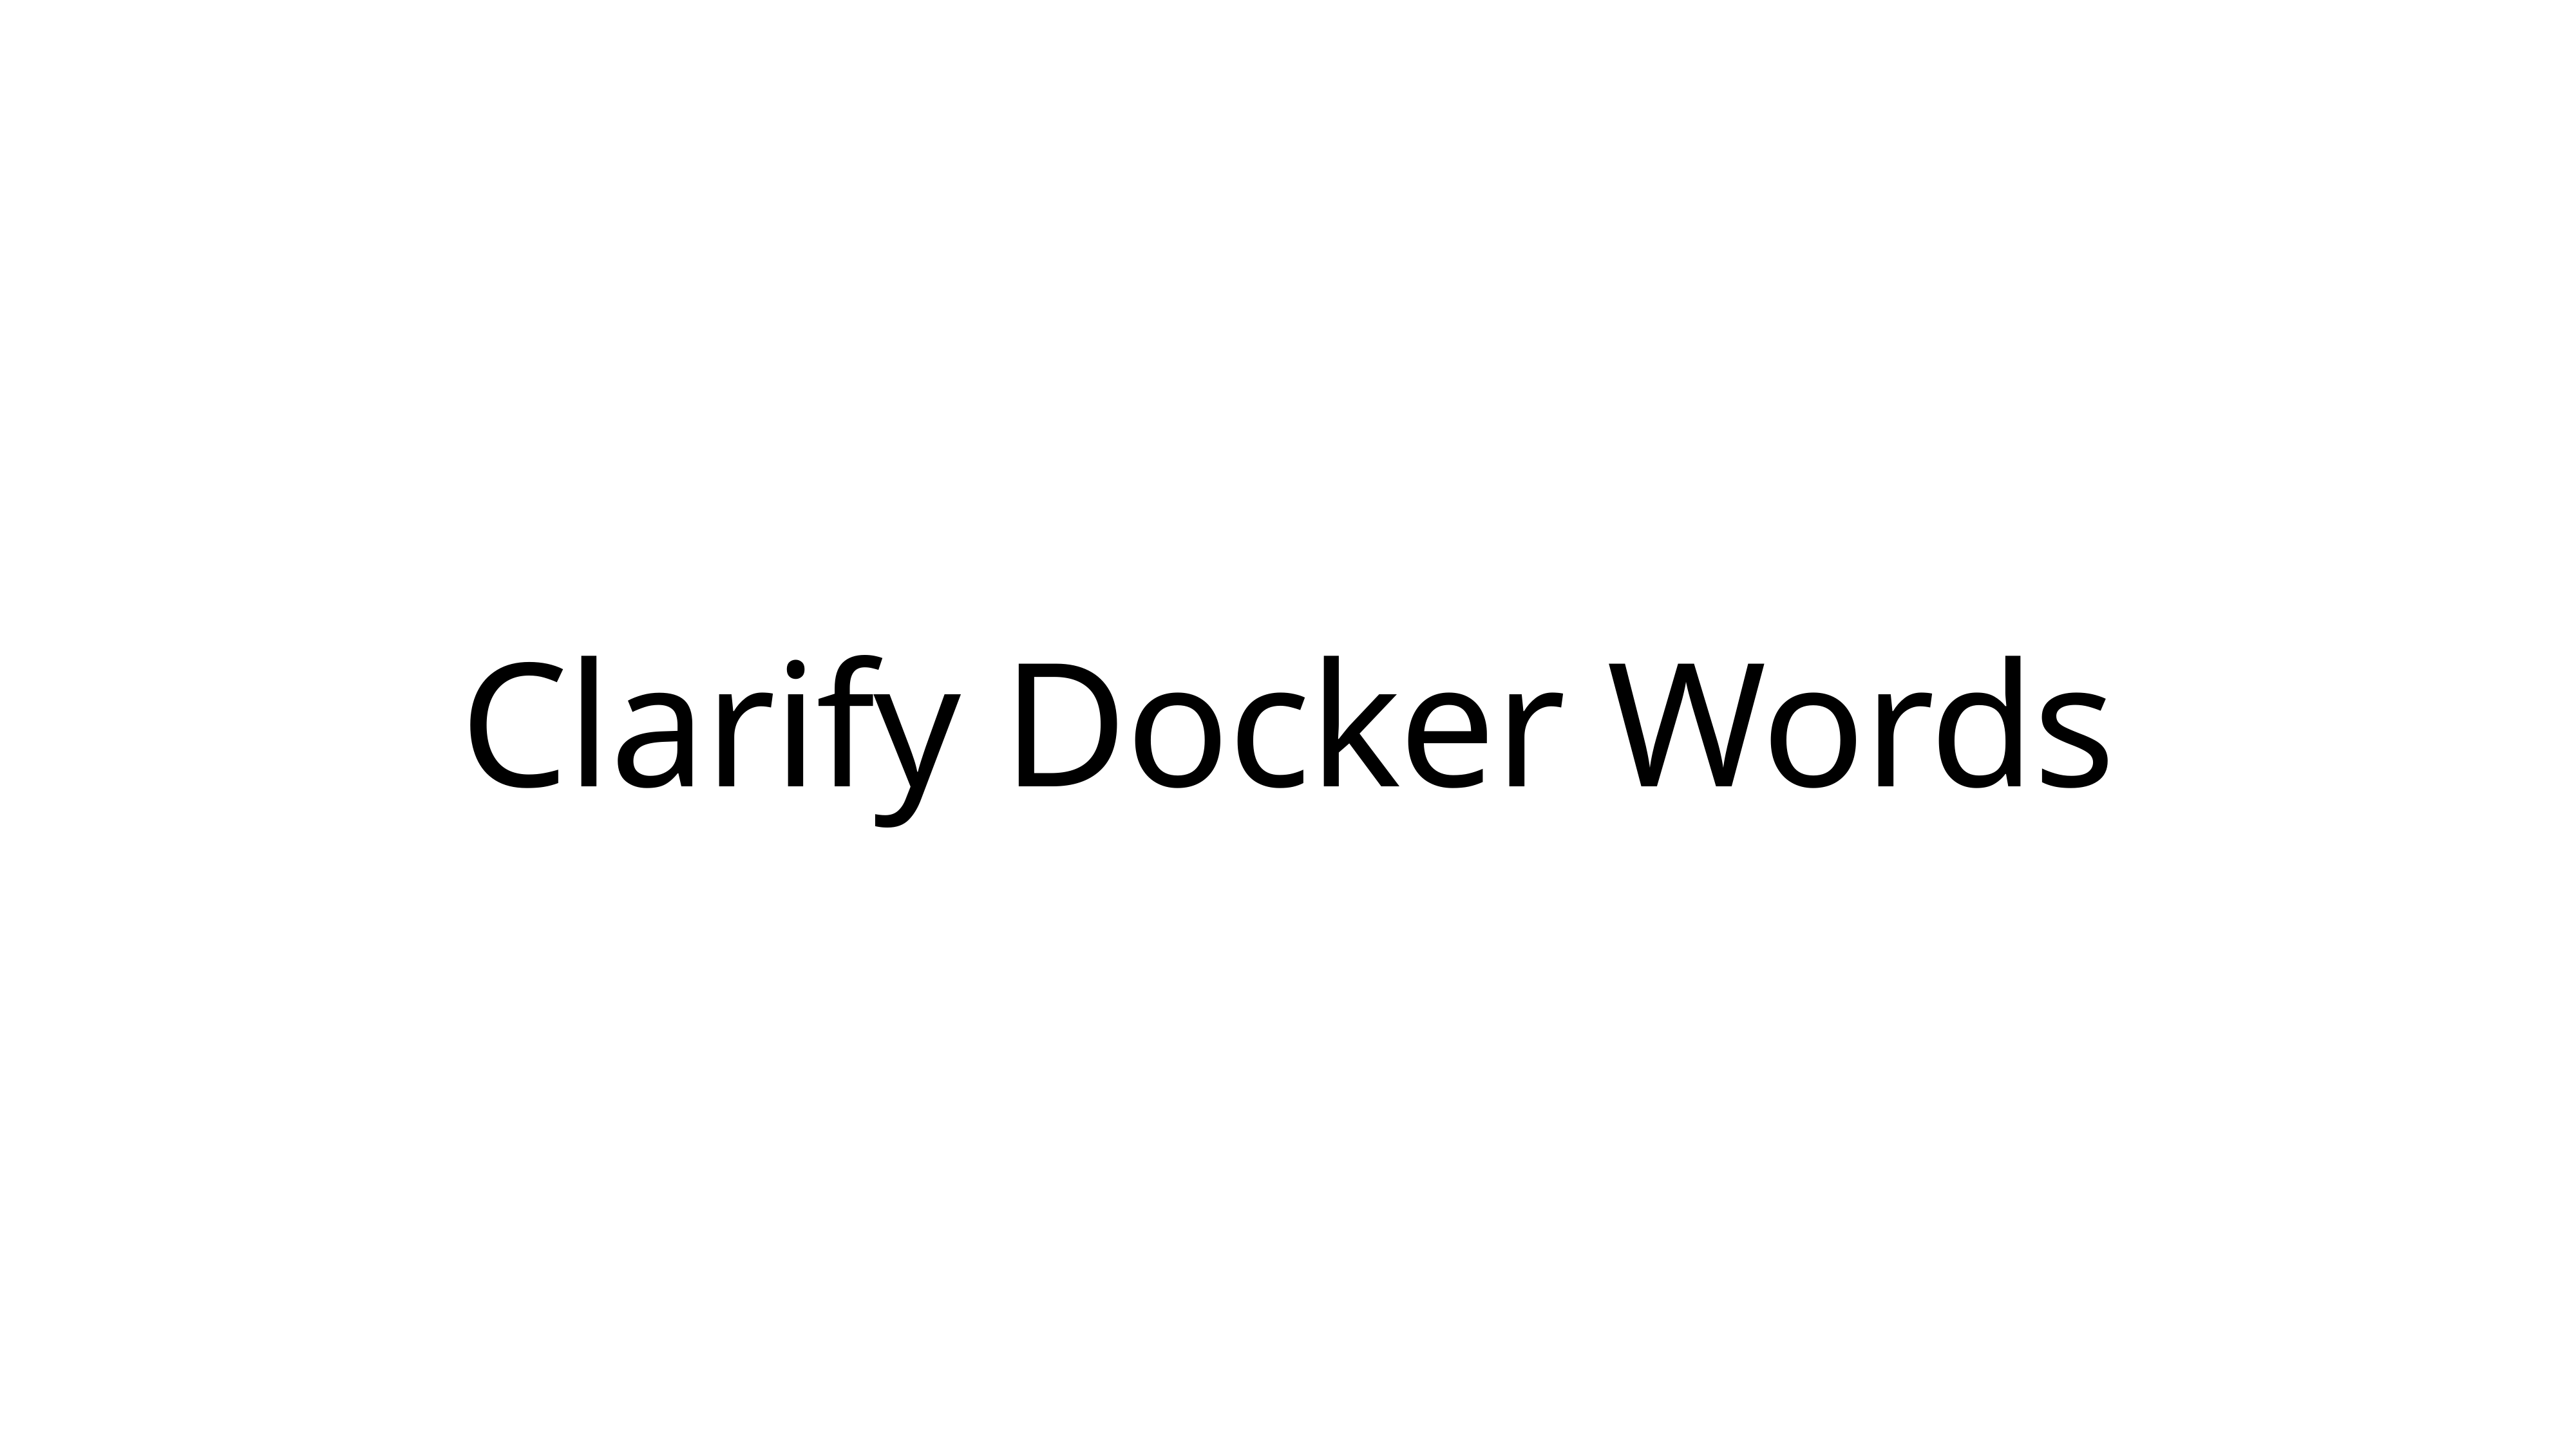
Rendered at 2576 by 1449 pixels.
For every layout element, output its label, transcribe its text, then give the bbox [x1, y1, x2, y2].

text_box Clarify Docker Words [128, 374, 2447, 826]
